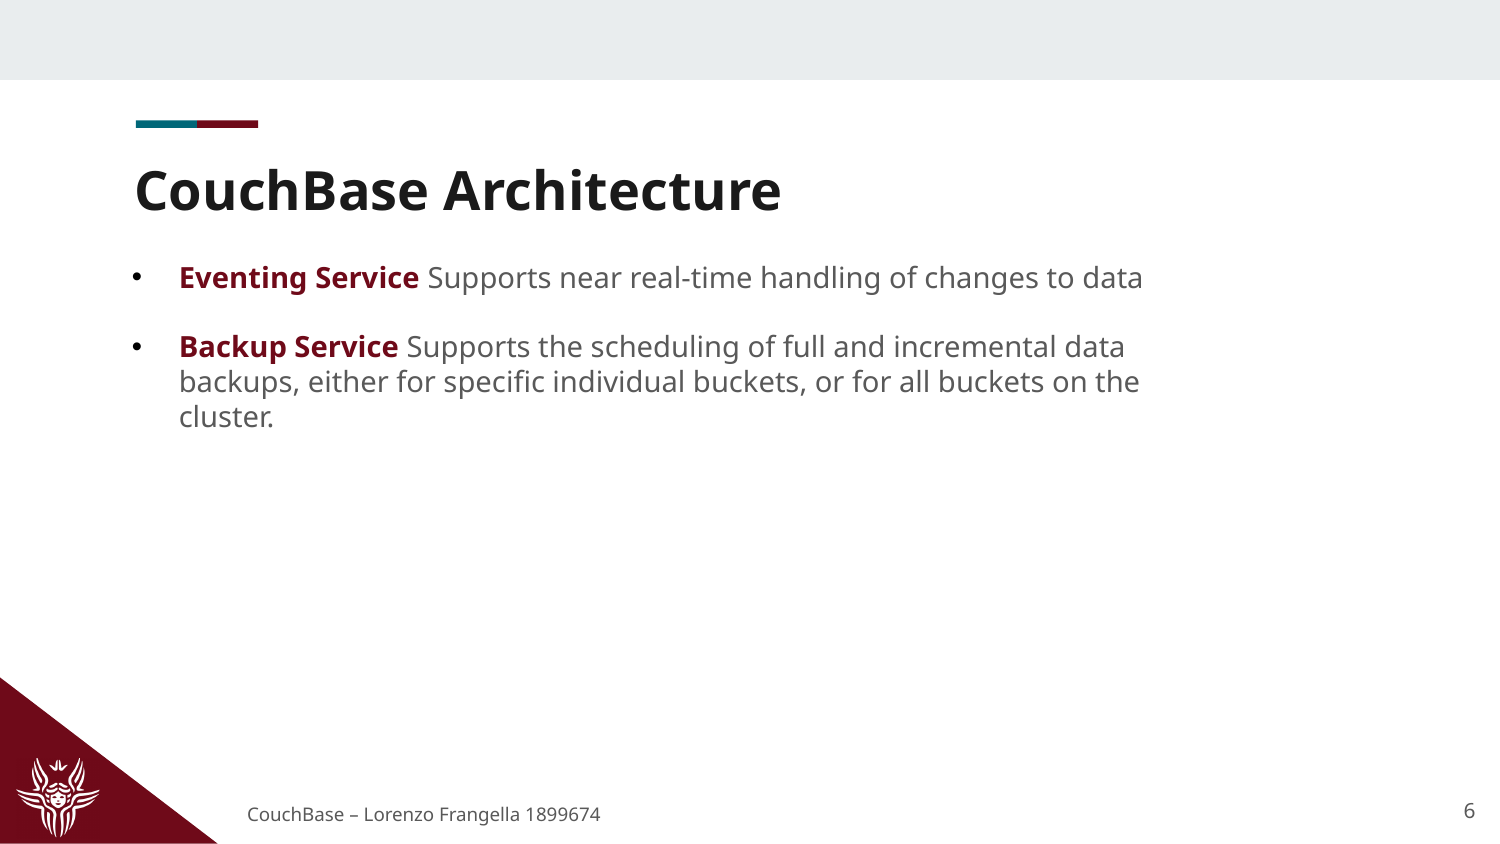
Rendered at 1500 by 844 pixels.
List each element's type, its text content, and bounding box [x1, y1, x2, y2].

picture [16, 758, 100, 839]
title CouchBase Architecture [119, 141, 1381, 230]
slide_number 6 [1400, 779, 1491, 844]
text_box Eventing Service Supports near real-time handling of changes to data Backup Service Supports the scheduling of full and incremental data backups, either for specific individual buckets, or for all buckets on the cluster. [117, 251, 1193, 442]
subtitle CouchBase – Lorenzo Frangella 1899674 [232, 783, 1193, 839]
